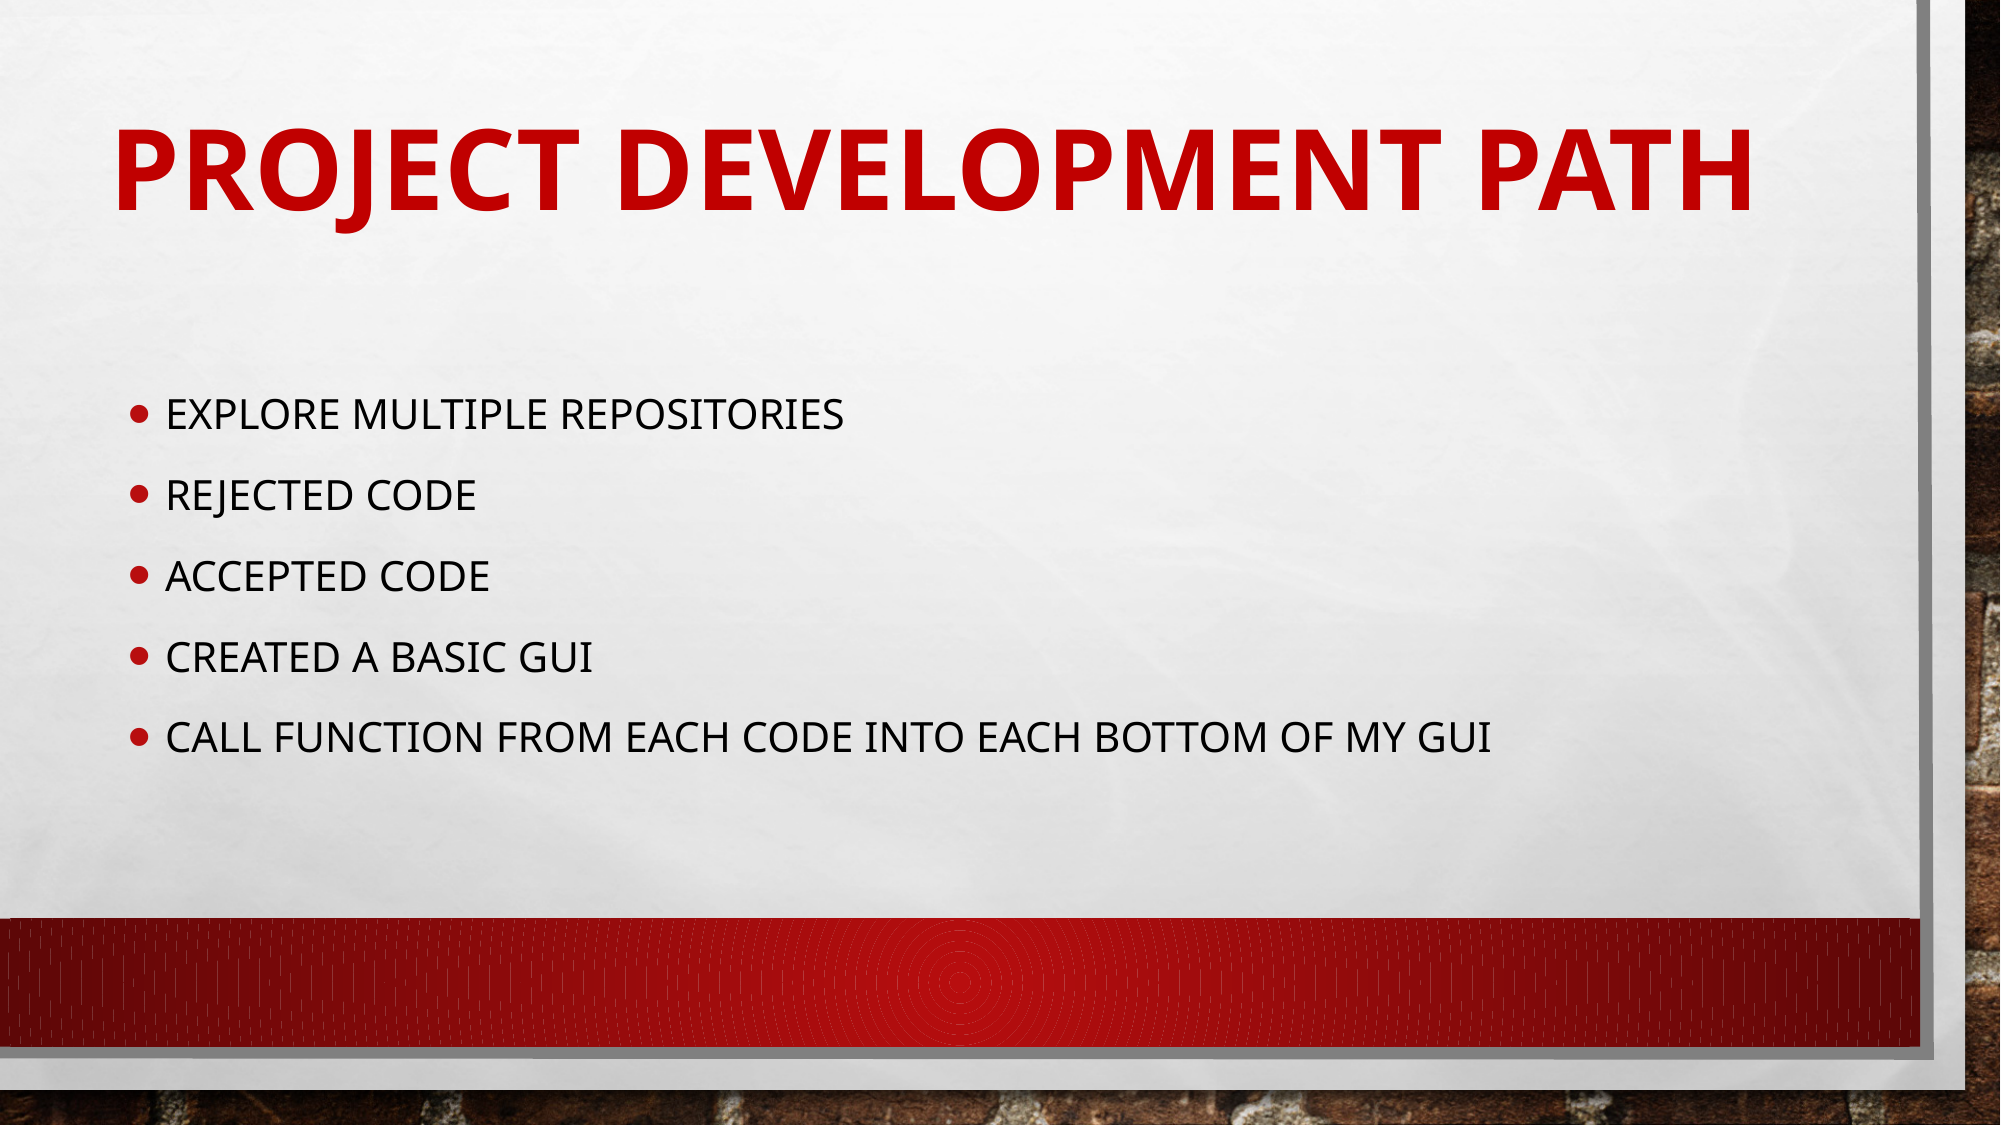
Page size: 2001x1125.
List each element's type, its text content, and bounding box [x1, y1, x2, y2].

list Explore multiple repositories Rejected code Accepted code Created a basic GUI Call function from each code into each bottom of my GUI [112, 338, 1818, 882]
title Project Development Path [94, 79, 1800, 269]
picture [0, 0, 2000, 1125]
